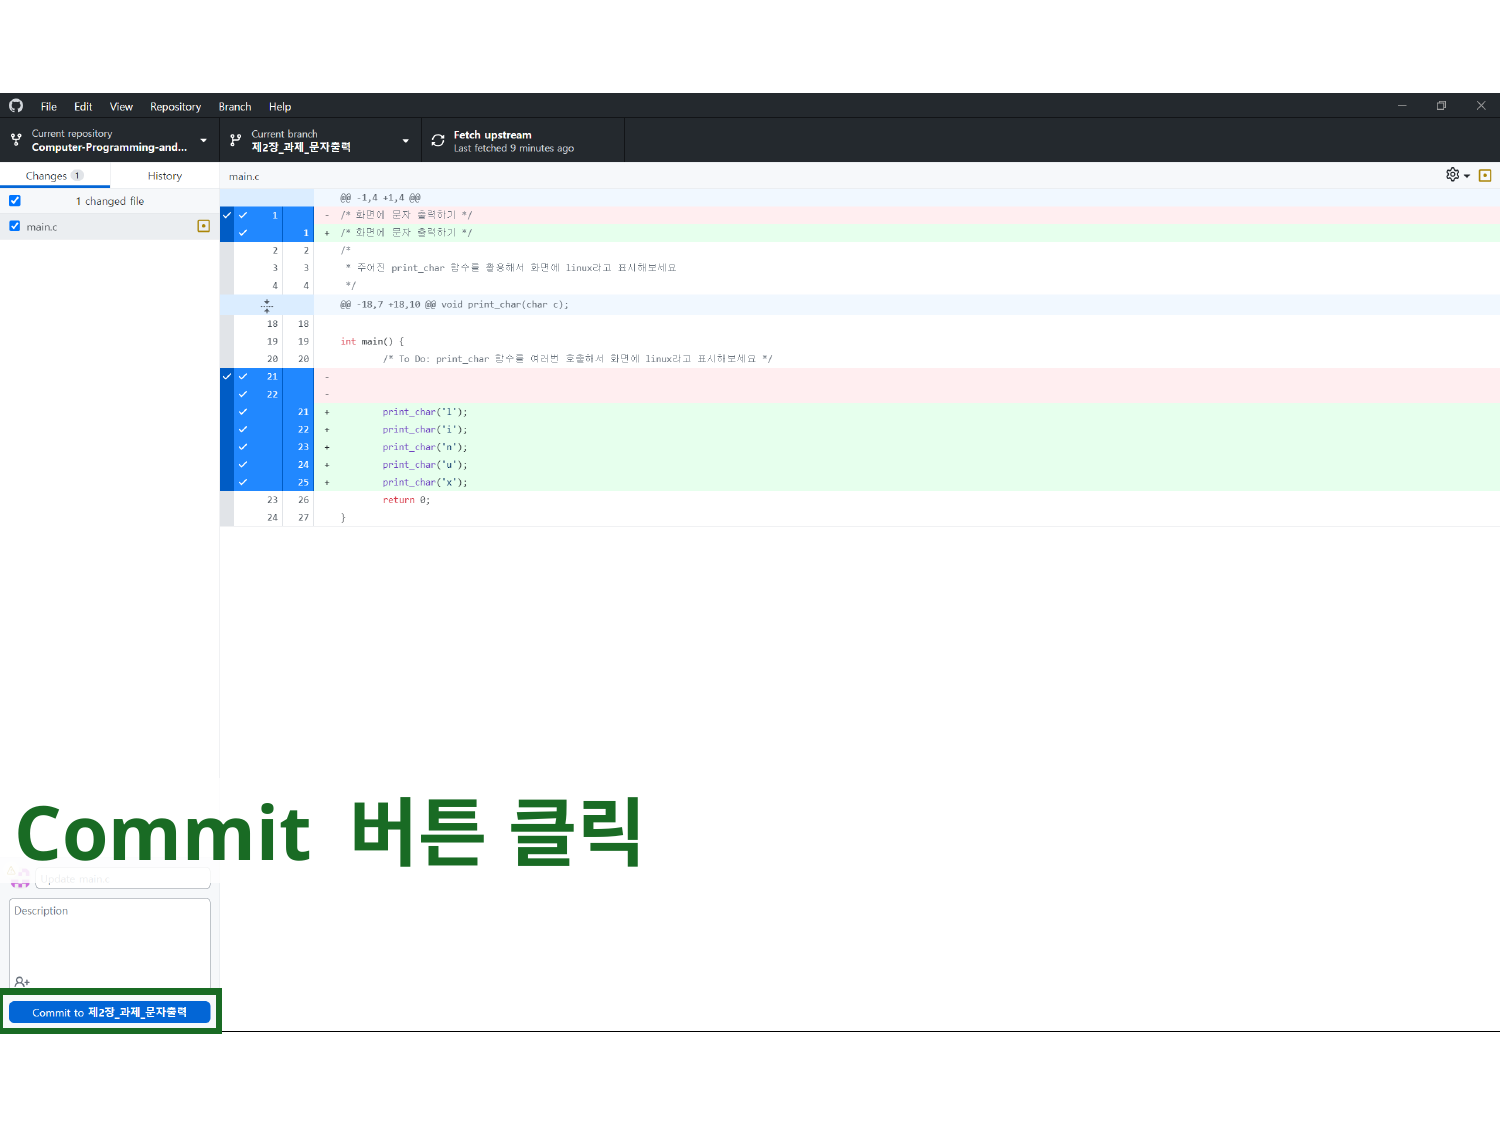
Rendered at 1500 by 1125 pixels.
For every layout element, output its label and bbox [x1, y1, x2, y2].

picture [0, 93, 1500, 1032]
